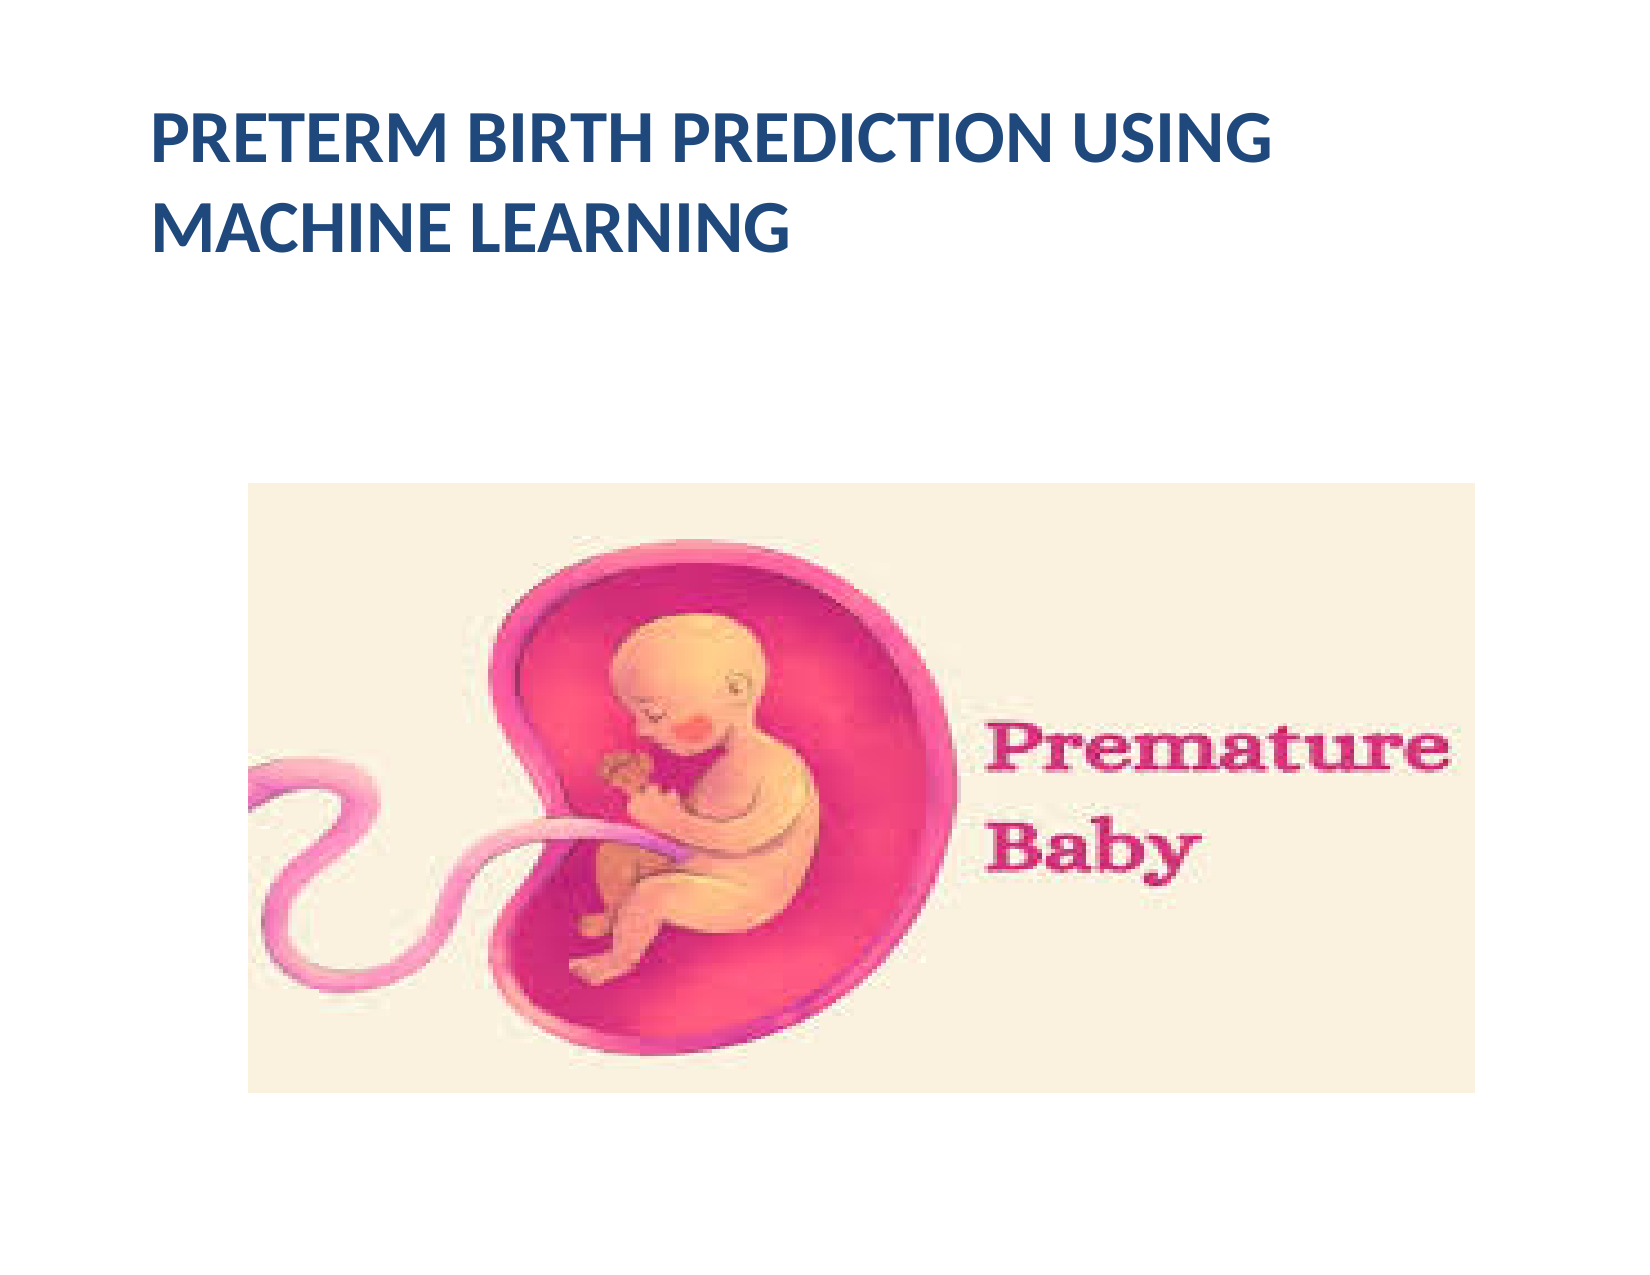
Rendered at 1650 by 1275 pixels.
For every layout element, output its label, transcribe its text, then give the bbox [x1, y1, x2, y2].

title PRETERM BIRTH PREDICTION USING MACHINE LEARNING [150, 87, 1499, 330]
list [247, 482, 1475, 1094]
